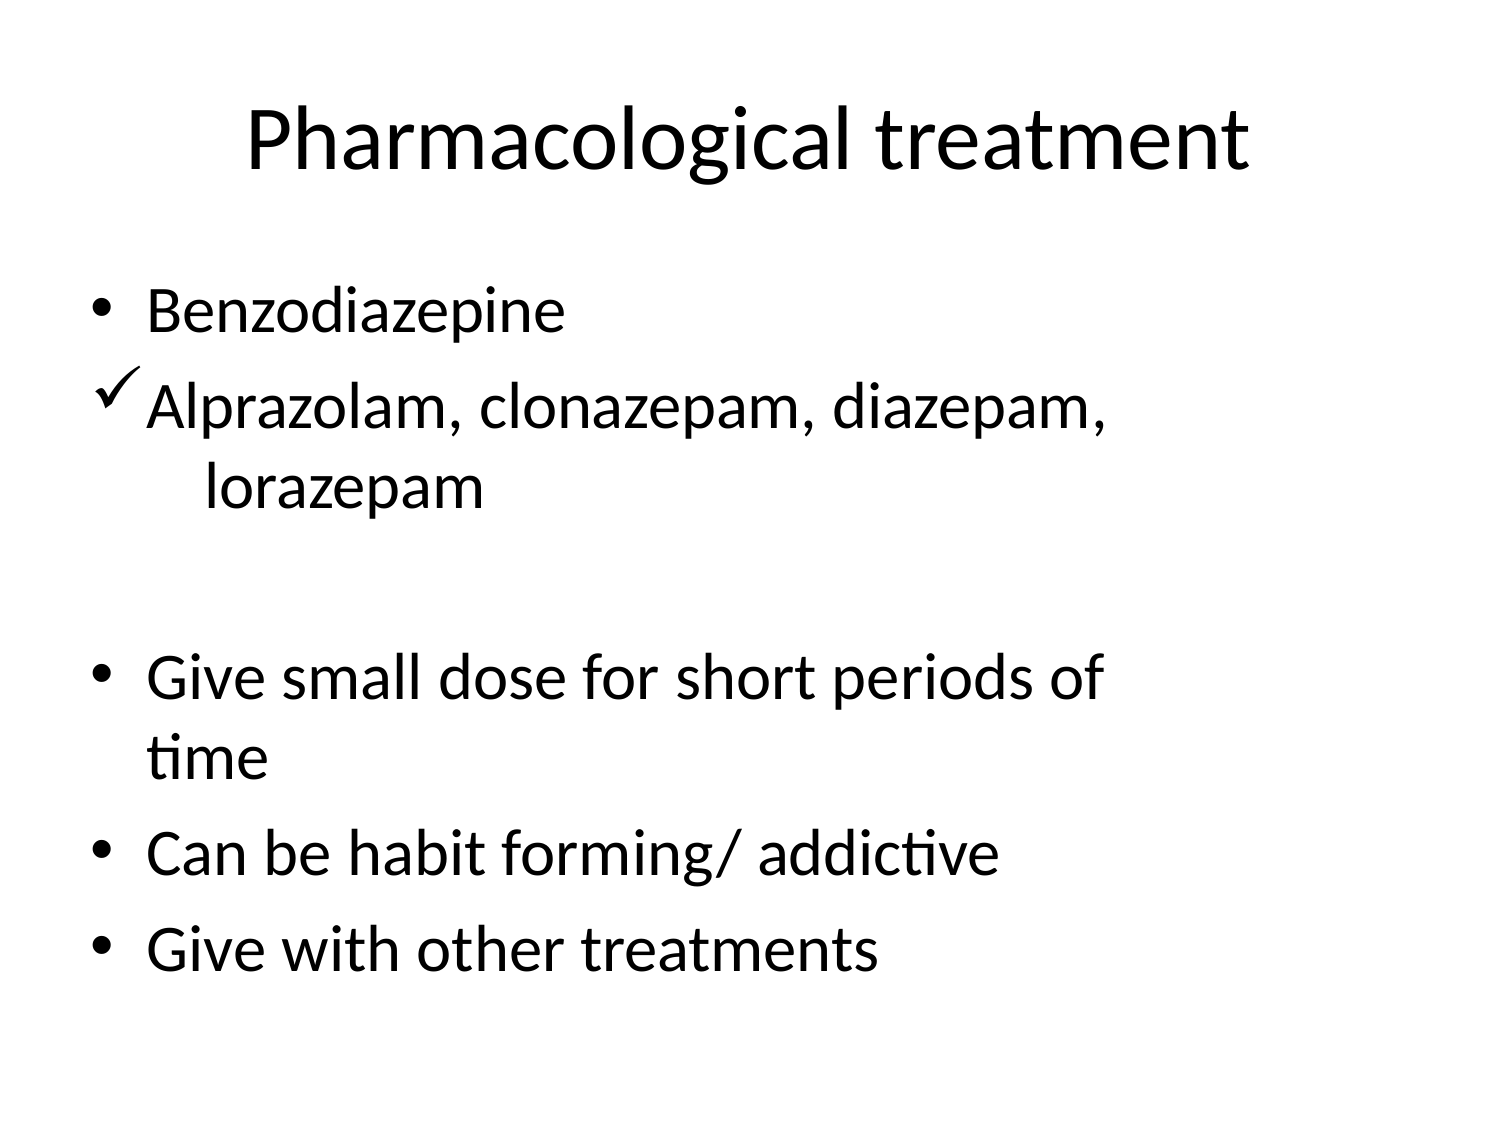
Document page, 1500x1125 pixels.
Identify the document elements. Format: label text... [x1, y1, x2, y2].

text_box Benzodiazepine Alprazolam, clonazepam, diazepam, lorazepam Give small dose for short periods of time Can be habit forming/ addictive Give with other treatments [87, 247, 1249, 985]
title Pharmacological treatment [243, 76, 1257, 267]
